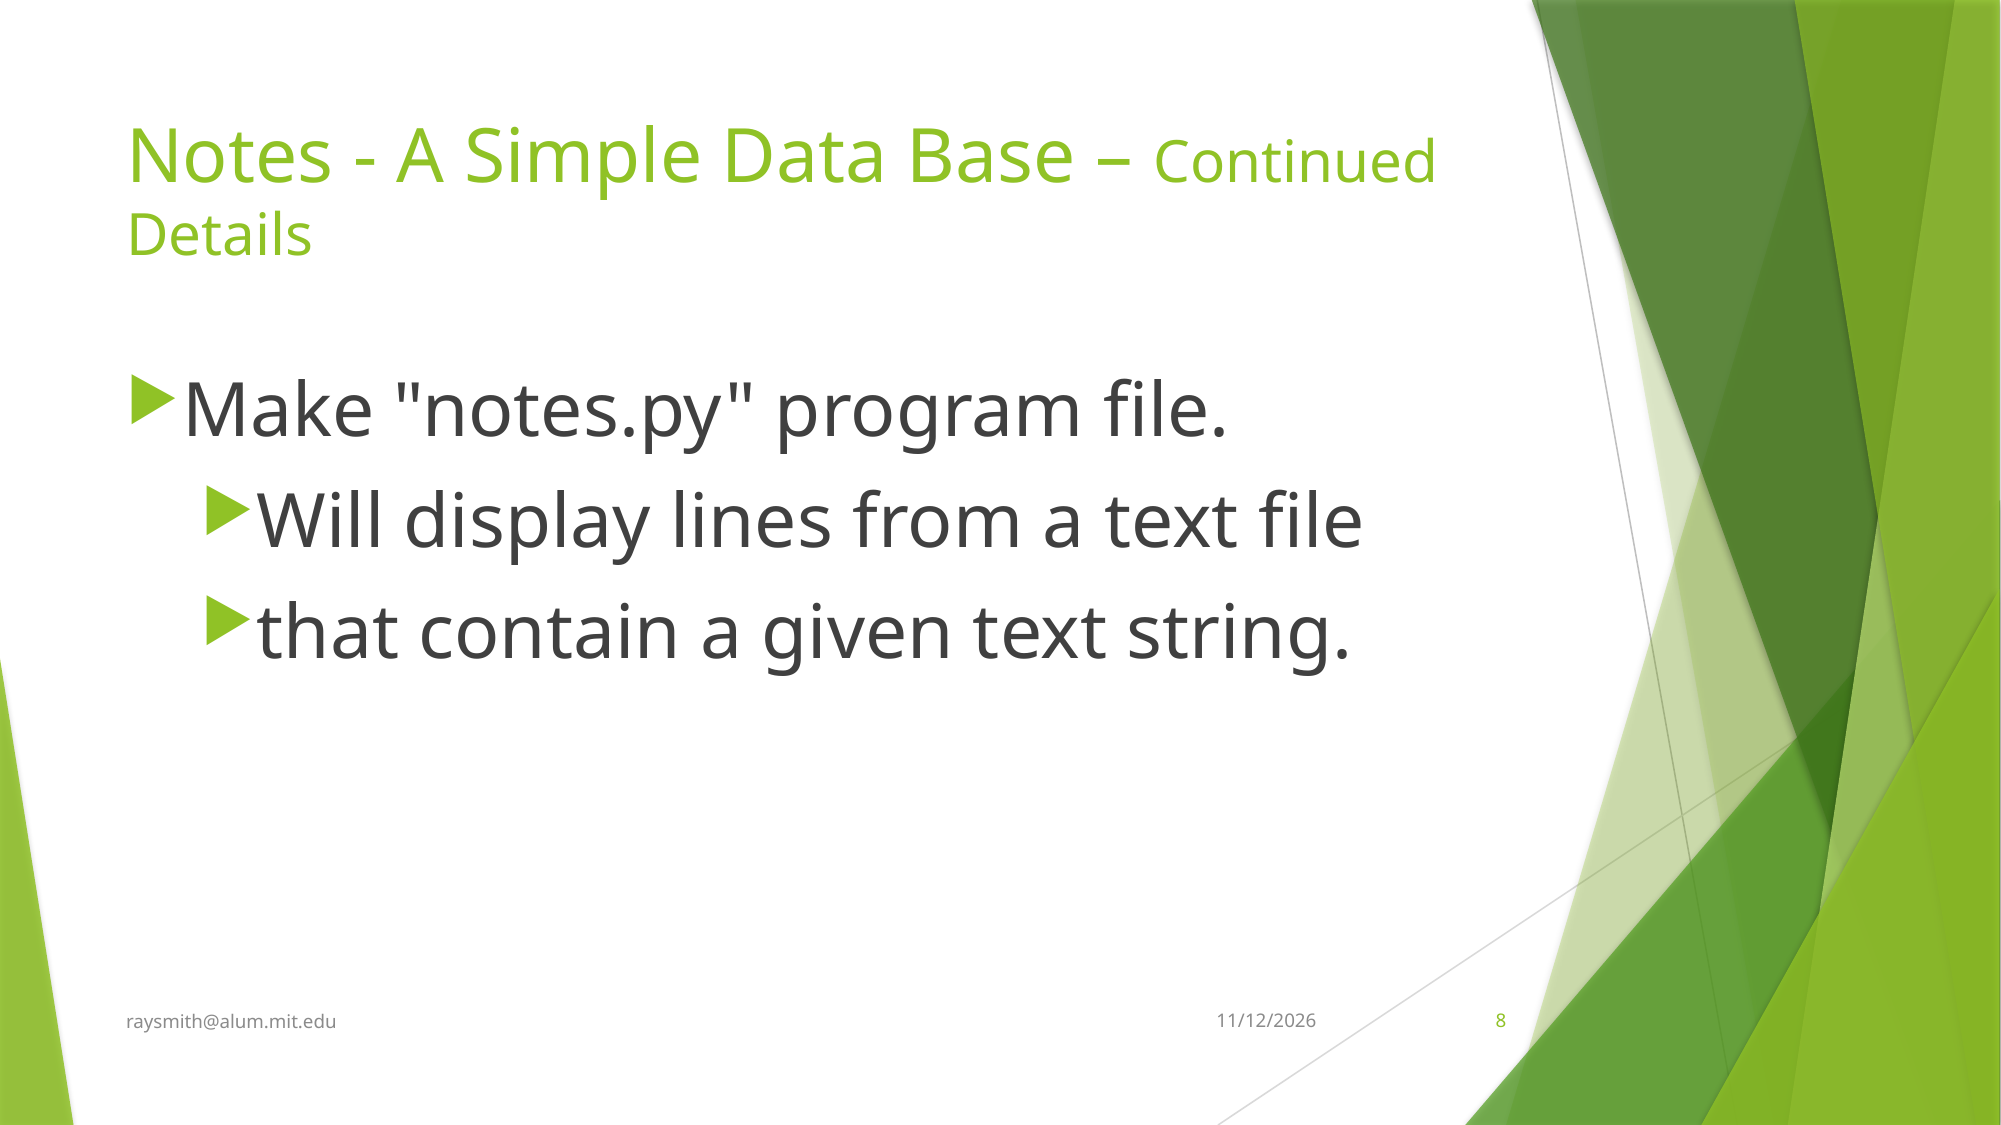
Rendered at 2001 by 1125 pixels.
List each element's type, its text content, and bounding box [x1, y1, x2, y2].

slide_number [1181, 991, 1332, 1051]
list Make "notes.py" program file. Will display lines from a text file that contain a given text string. [111, 354, 1722, 992]
slide_number 8 [1409, 991, 1522, 1051]
title Notes - A Simple Data Base – Continued Details [111, 99, 1522, 317]
footer raysmith@alum.mit.edu [111, 991, 1145, 1051]
